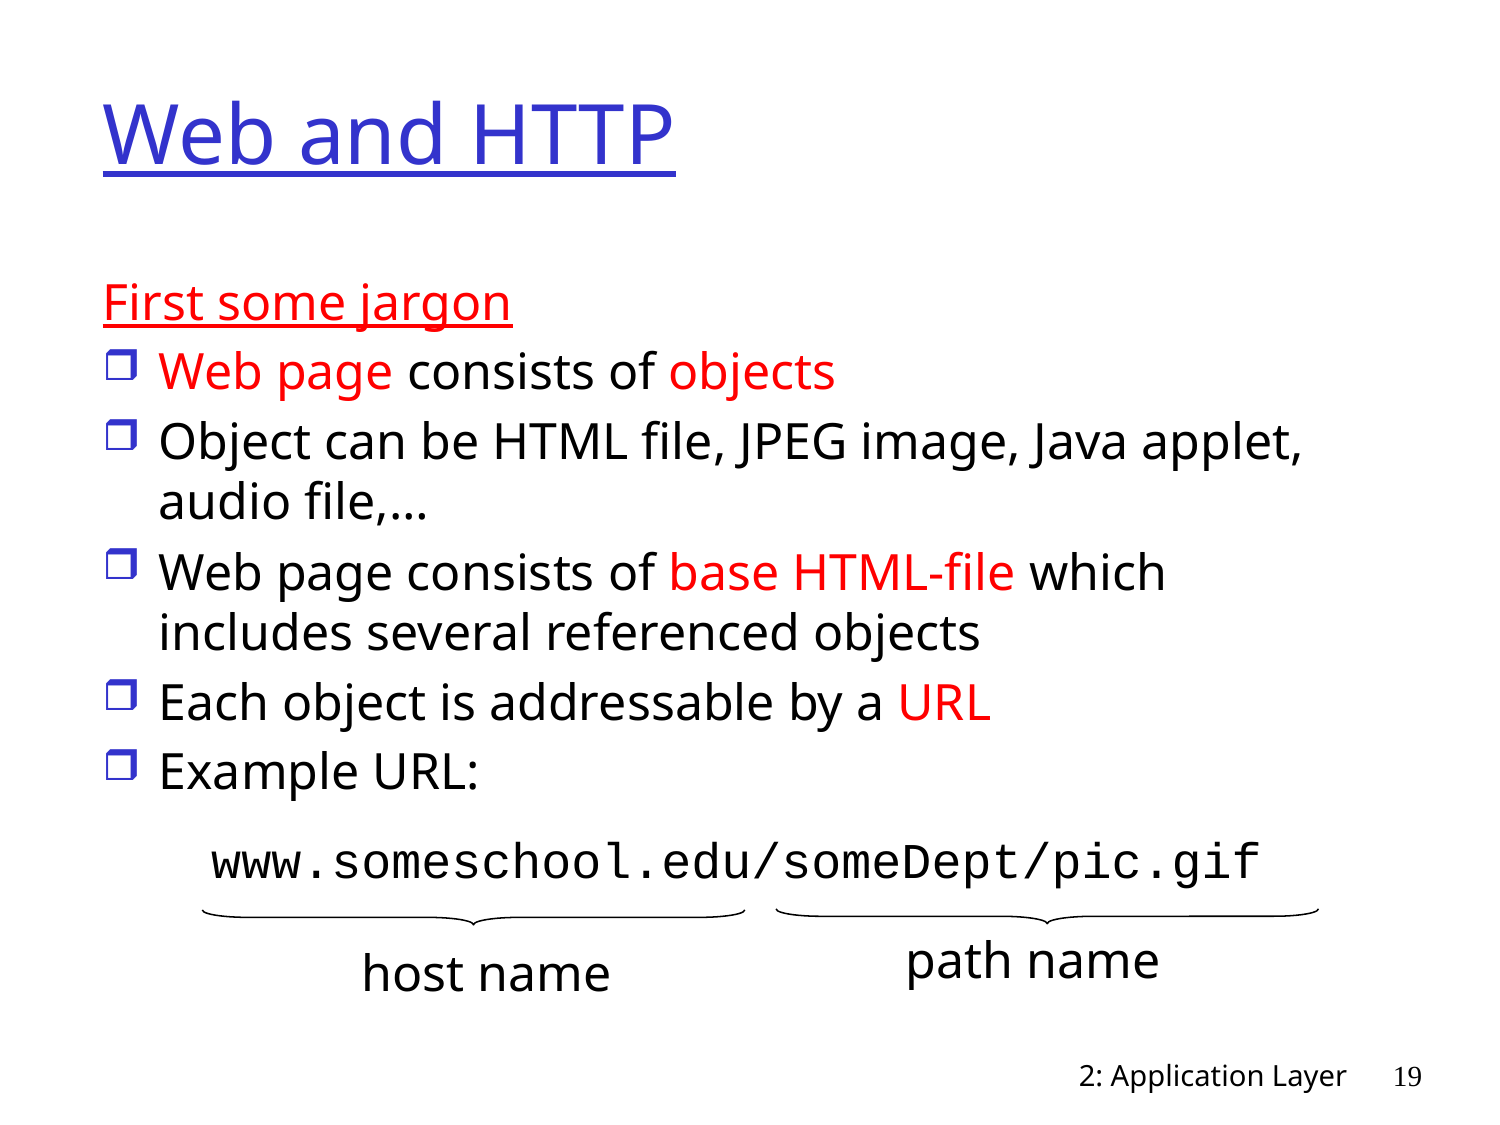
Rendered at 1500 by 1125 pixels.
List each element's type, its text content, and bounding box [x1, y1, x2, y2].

footer 2: Application Layer [887, 1049, 1362, 1125]
slide_number 19 [1362, 1049, 1438, 1125]
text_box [196, 821, 1319, 1010]
list First some jargon Web page consists of objects Object can be HTML file, JPEG image, Java applet, audio file,… Web page consists of base HTML-file which includes several referenced objects Each object is addressable by a URL Example URL: [87, 262, 1363, 1026]
title Web and HTTP [87, 37, 1363, 226]
